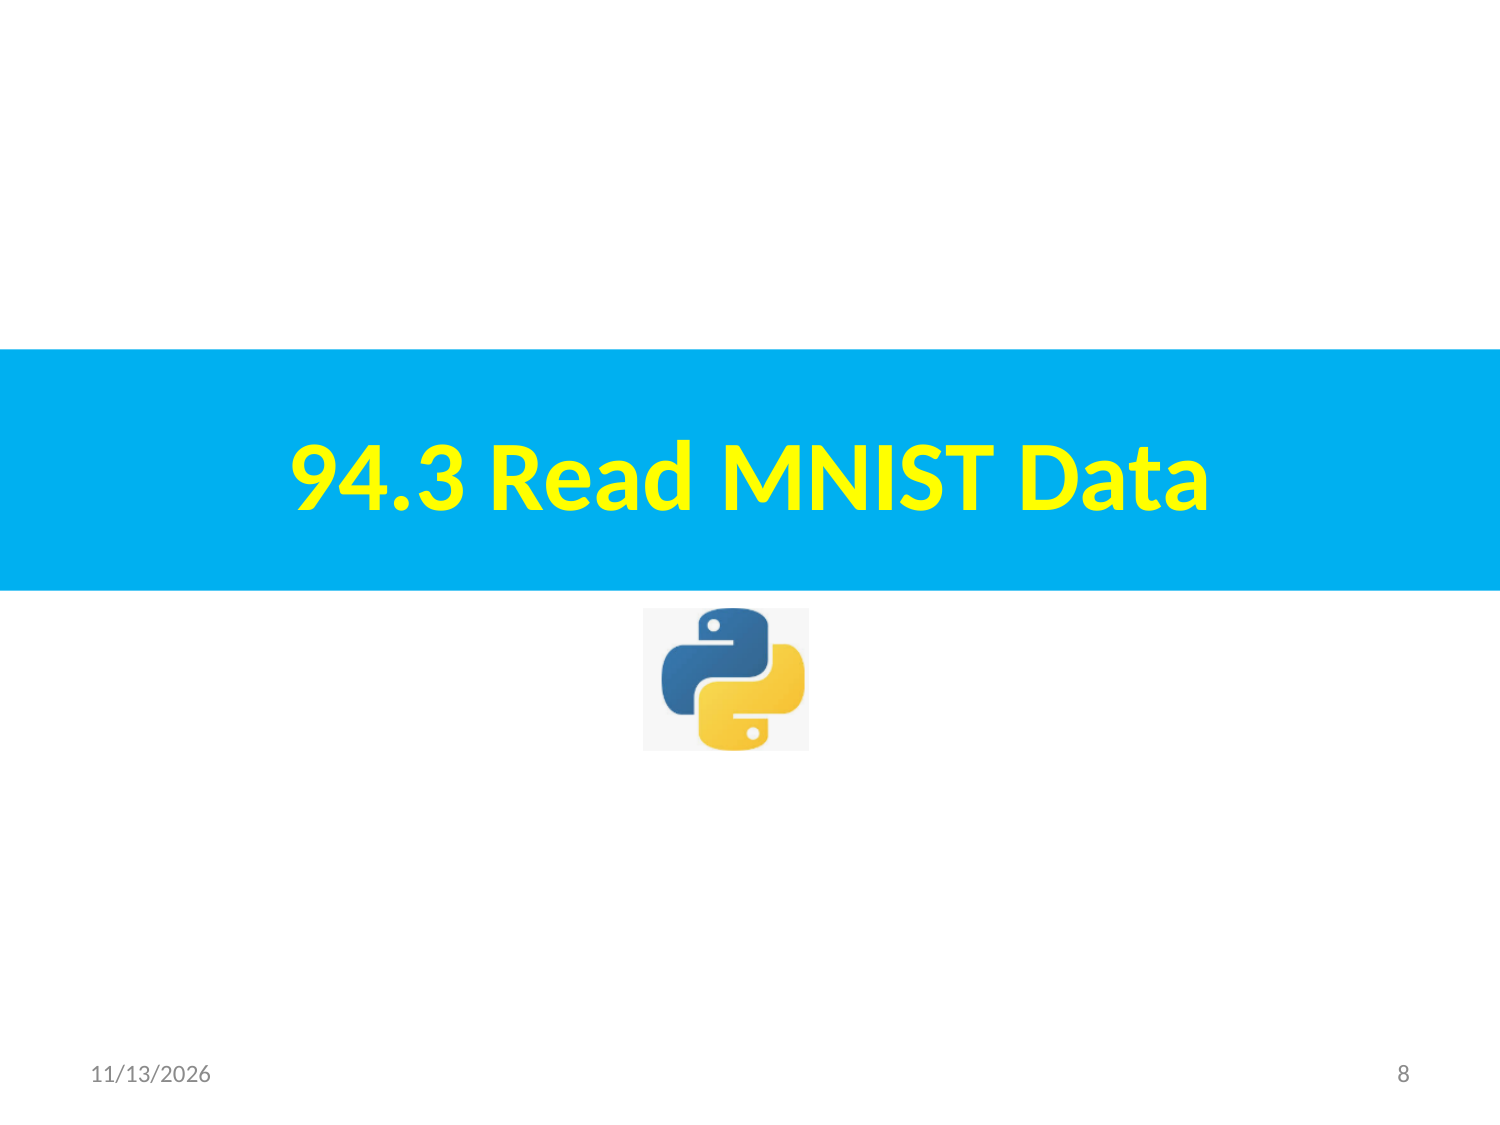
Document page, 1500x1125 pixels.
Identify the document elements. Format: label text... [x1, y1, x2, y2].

title 94.3 Read MNIST Data [0, 349, 1500, 591]
picture [643, 606, 809, 752]
slide_number 8 [1074, 1042, 1425, 1103]
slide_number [75, 1042, 425, 1103]
